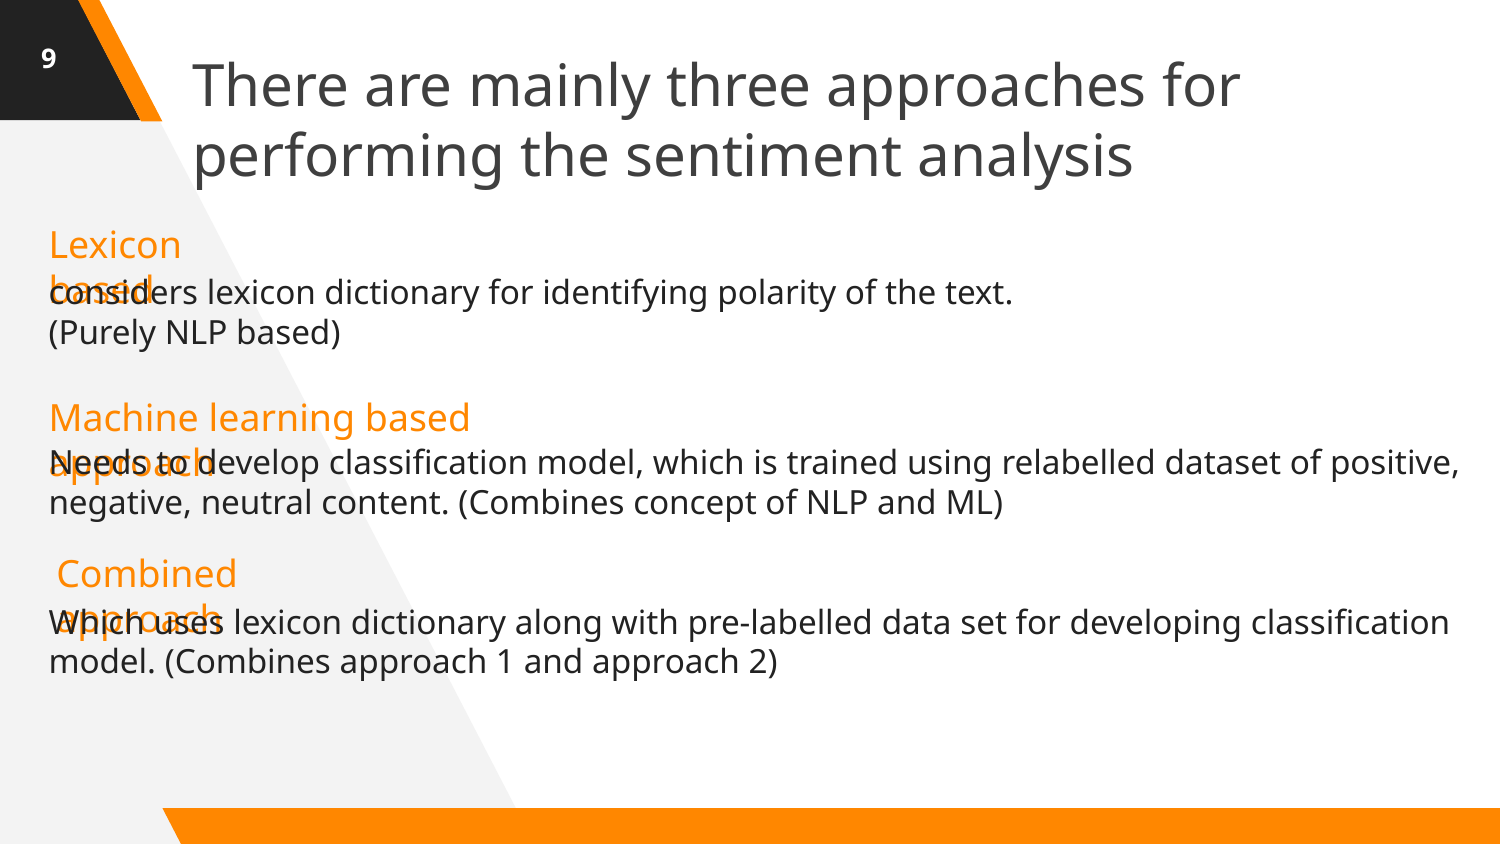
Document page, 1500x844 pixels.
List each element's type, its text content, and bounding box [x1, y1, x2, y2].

slide_number 9 [0, 0, 98, 121]
text_box Machine learning based approach [33, 386, 542, 433]
text_box Needs to develop classification model, which is trained using relabelled dataset of positive, negative, neutral content. (Combines concept of NLP and ML) Which uses lexicon dictionary along with pre-labelled data set for developing classification model. (Combines approach 1 and approach 2) [33, 433, 1480, 692]
text_box There are mainly three approaches for performing the sentiment analysis [177, 40, 1500, 197]
text_box Lexicon based [33, 213, 274, 263]
text_box considers lexicon dictionary for identifying polarity of the text. (Purely NLP based) [33, 263, 1074, 360]
